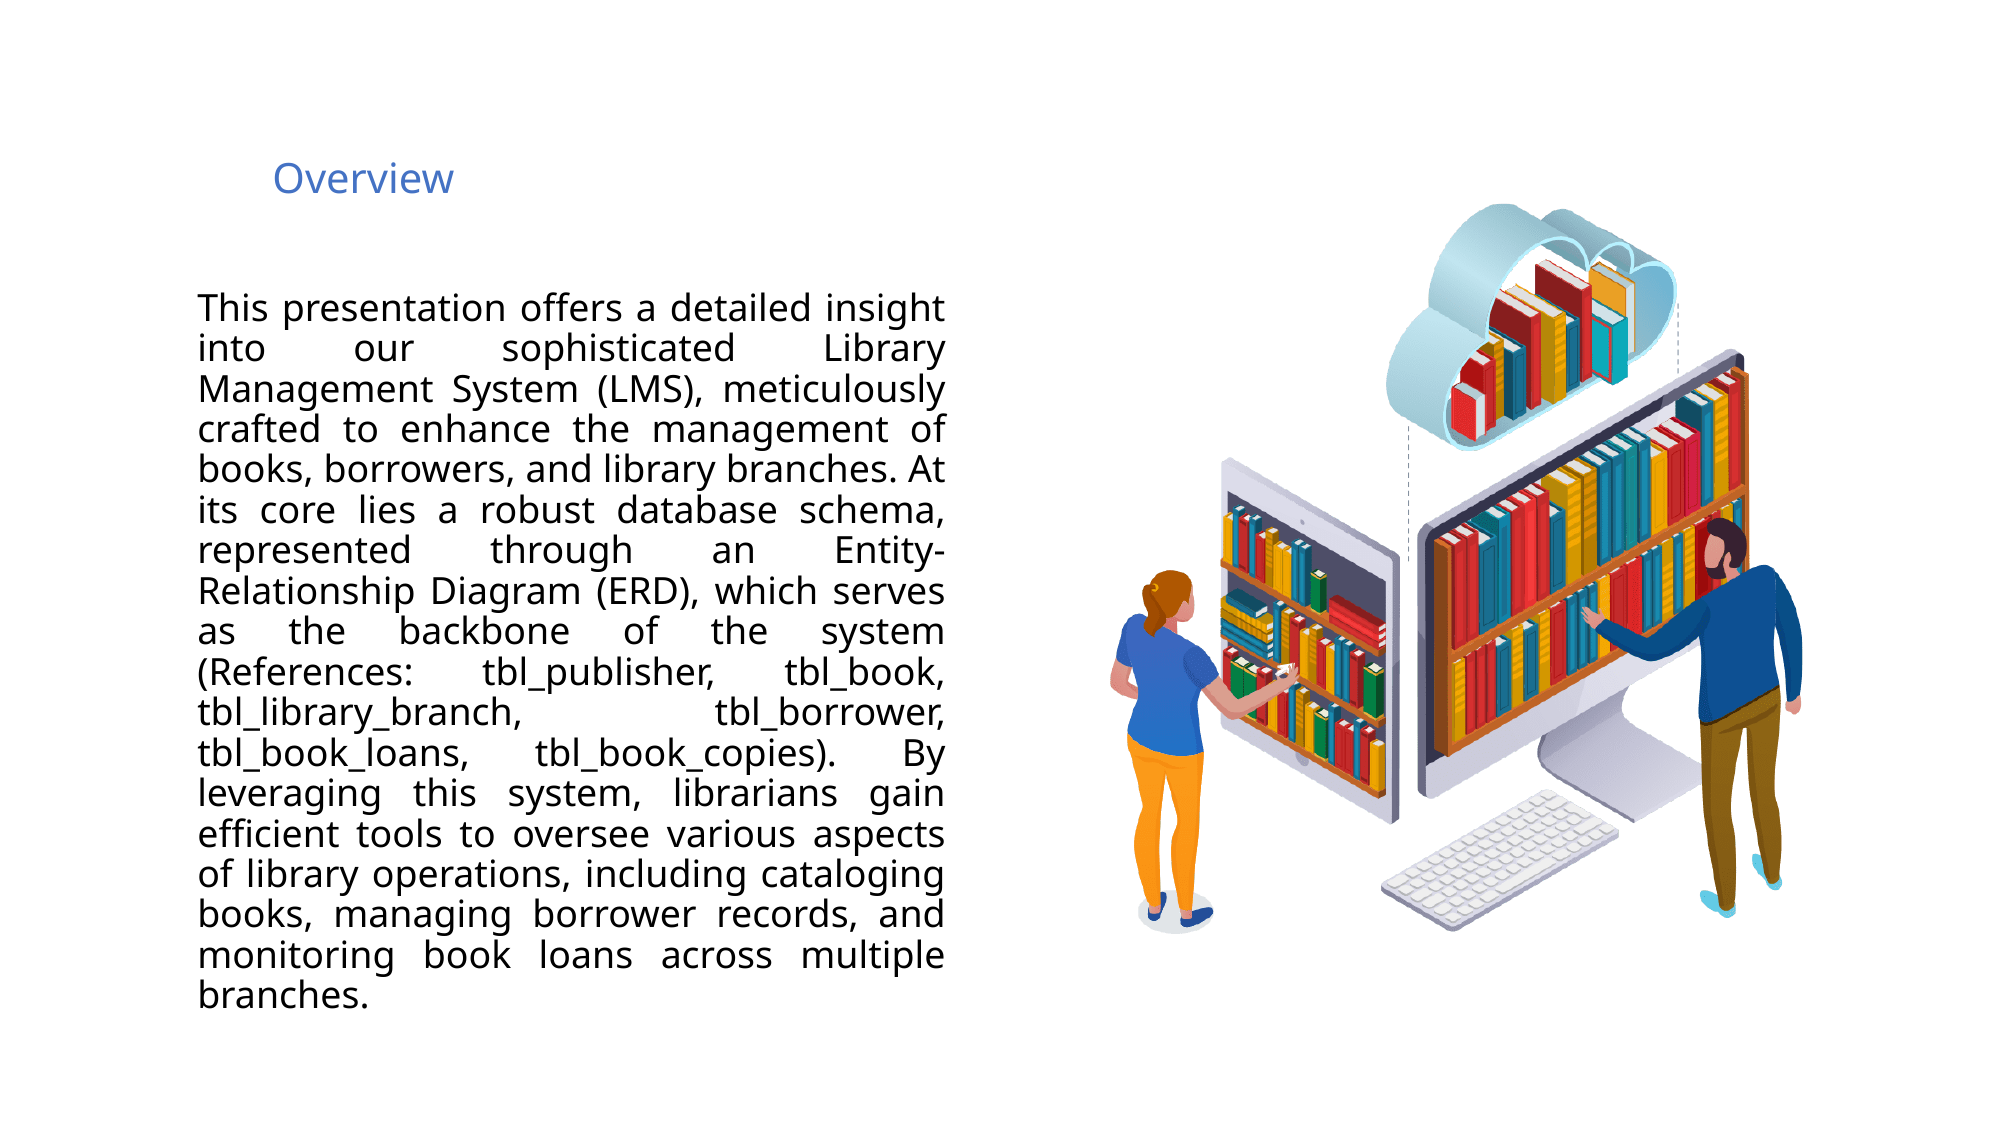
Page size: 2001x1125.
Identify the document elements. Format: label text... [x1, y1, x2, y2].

picture [1038, 149, 1886, 997]
subtitle Overview This presentation offers a detailed insight into our sophisticated Library Management System (LMS), meticulously crafted to enhance the management of books, borrowers, and library branches. At its core lies a robust database schema, represented through an Entity-Relationship Diagram (ERD), which serves as the backbone of the system (References: tbl_publisher, tbl_book, tbl_library_branch, tbl_borrower, tbl_book_loans, tbl_book_copies). By leveraging this system, librarians gain efficient tools to oversee various aspects of library operations, including cataloging books, managing borrower records, and monitoring book loans across multiple branches. [182, 149, 962, 976]
